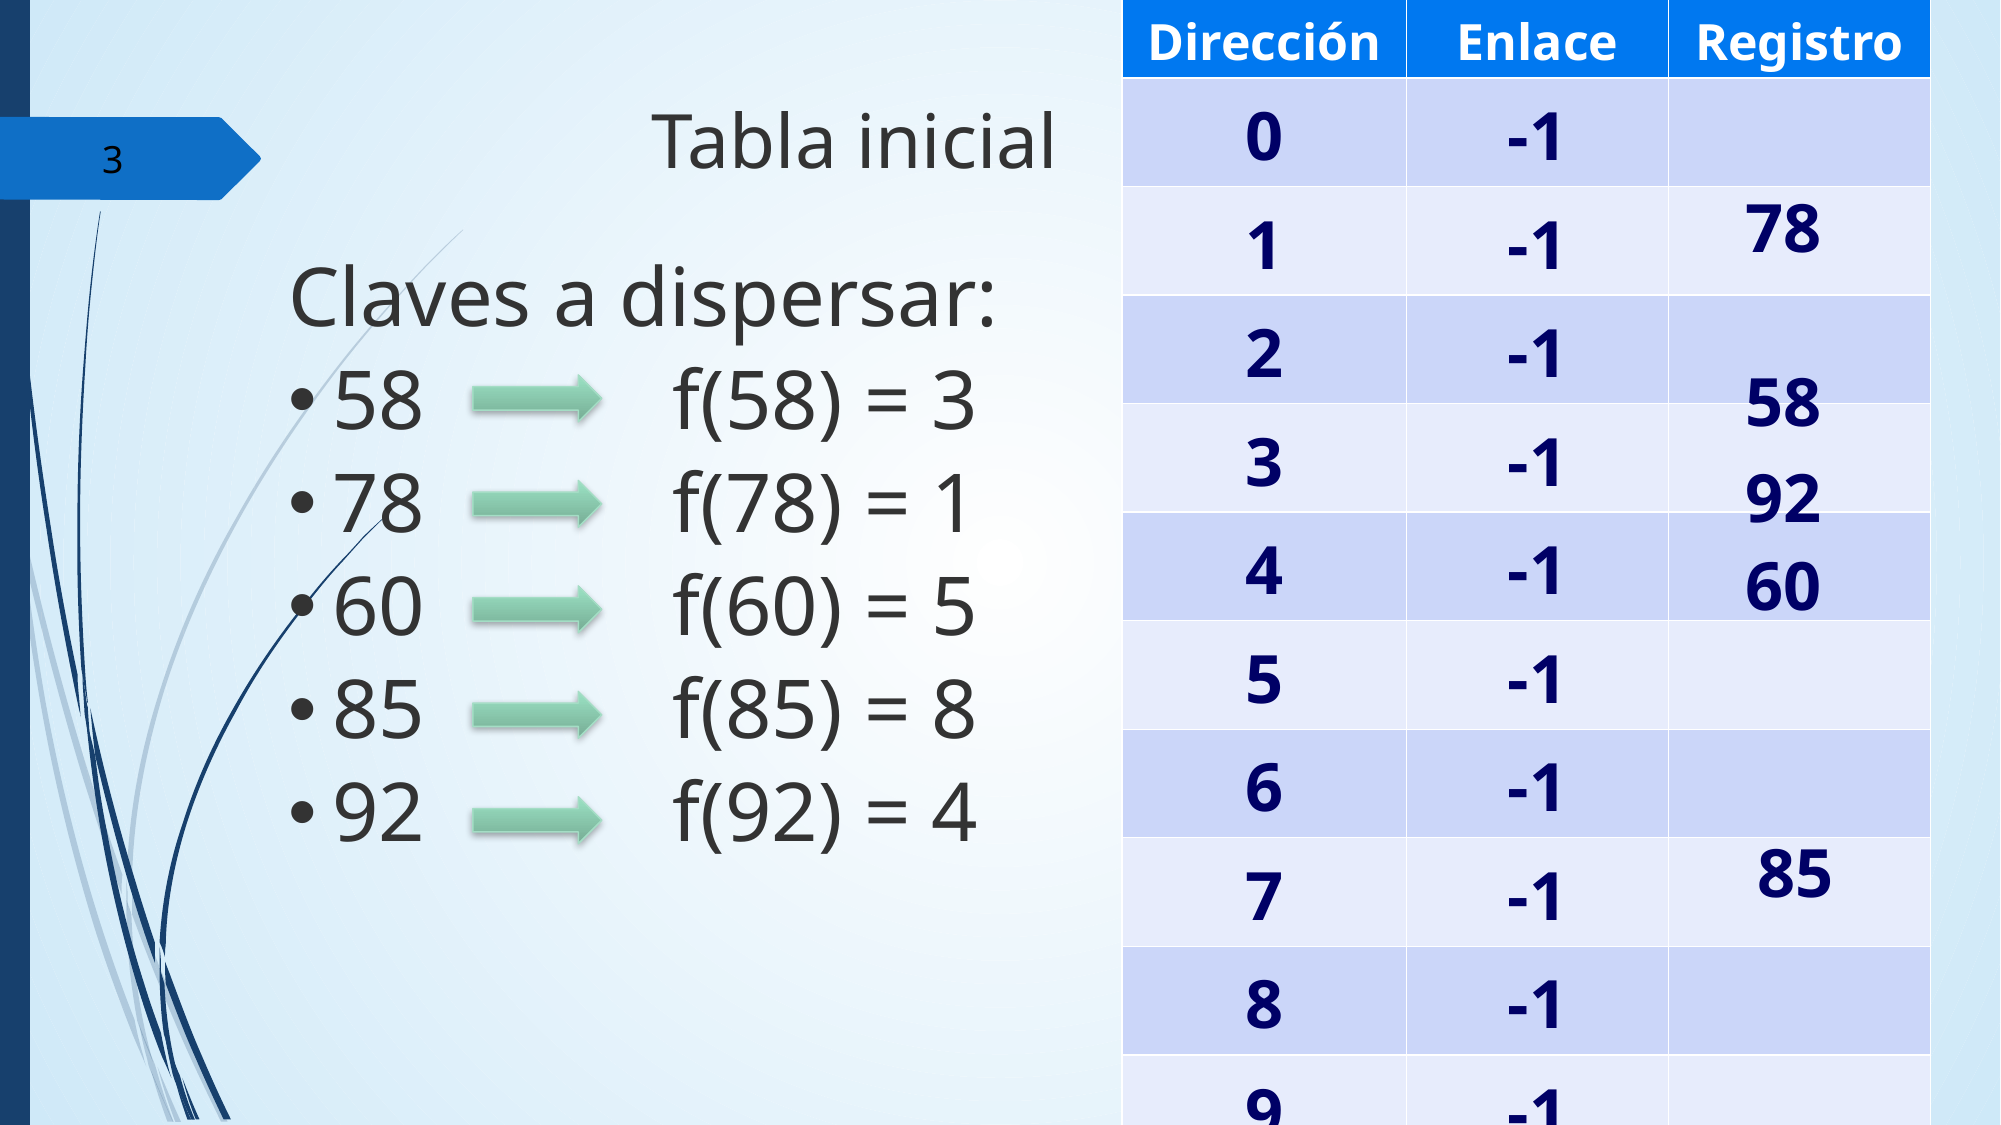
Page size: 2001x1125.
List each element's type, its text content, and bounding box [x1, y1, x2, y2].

table_cell 9 [1123, 1056, 1406, 1125]
table_cell -1 [1407, 187, 1668, 294]
text_box 78 [1724, 199, 1844, 273]
table_cell -1 [1407, 838, 1668, 946]
table_cell [1669, 947, 1930, 1054]
text_box 58 [1724, 373, 1844, 447]
text_box 92 [1724, 469, 1844, 543]
table_cell 7 [1123, 838, 1406, 946]
table_cell 6 [1123, 730, 1406, 837]
table_cell -1 [1407, 79, 1668, 186]
table_cell 0 [1123, 79, 1406, 186]
table_cell 2 [1123, 296, 1406, 403]
table_cell 4 [1123, 513, 1406, 620]
table_cell -1 [1407, 730, 1668, 837]
table_cell -1 [1407, 404, 1668, 511]
text_box 60 [1724, 557, 1844, 631]
table_cell -1 [1407, 513, 1668, 620]
table_header Dirección [1123, 0, 1406, 77]
text_box [472, 691, 602, 739]
text_box [472, 480, 602, 528]
table_cell -1 [1407, 947, 1668, 1054]
text_box [472, 374, 602, 422]
table_cell [1669, 296, 1930, 403]
table_cell 5 [1123, 621, 1406, 729]
table_cell -1 [1407, 621, 1668, 729]
text_box Tabla inicial [636, 93, 1099, 194]
table_cell [1669, 1056, 1930, 1125]
table_cell -1 [1407, 296, 1668, 403]
table_cell 8 [1123, 947, 1406, 1054]
table_cell 1 [1123, 187, 1406, 294]
table_header Registro [1669, 0, 1930, 77]
text_box 3 [87, 129, 216, 189]
table_cell [1669, 79, 1930, 186]
table_cell [1669, 838, 1930, 946]
table_cell 3 [1123, 404, 1406, 511]
text_box [472, 585, 602, 633]
table_cell [1669, 404, 1930, 511]
text_box [472, 796, 602, 844]
table_cell [1669, 187, 1930, 294]
text_box Claves a dispersar: 58 f(58) = 3 78 f(78) = 1 60 f(60) = 5 85 f(85) = 8 92 f(92) = 4 [273, 246, 1047, 973]
table_header Enlace [1407, 0, 1668, 77]
table_cell [1669, 513, 1930, 620]
table_cell -1 [1407, 1056, 1668, 1125]
table_cell [1669, 621, 1930, 729]
table_cell [1669, 730, 1930, 837]
text_box 85 [1735, 843, 1856, 918]
